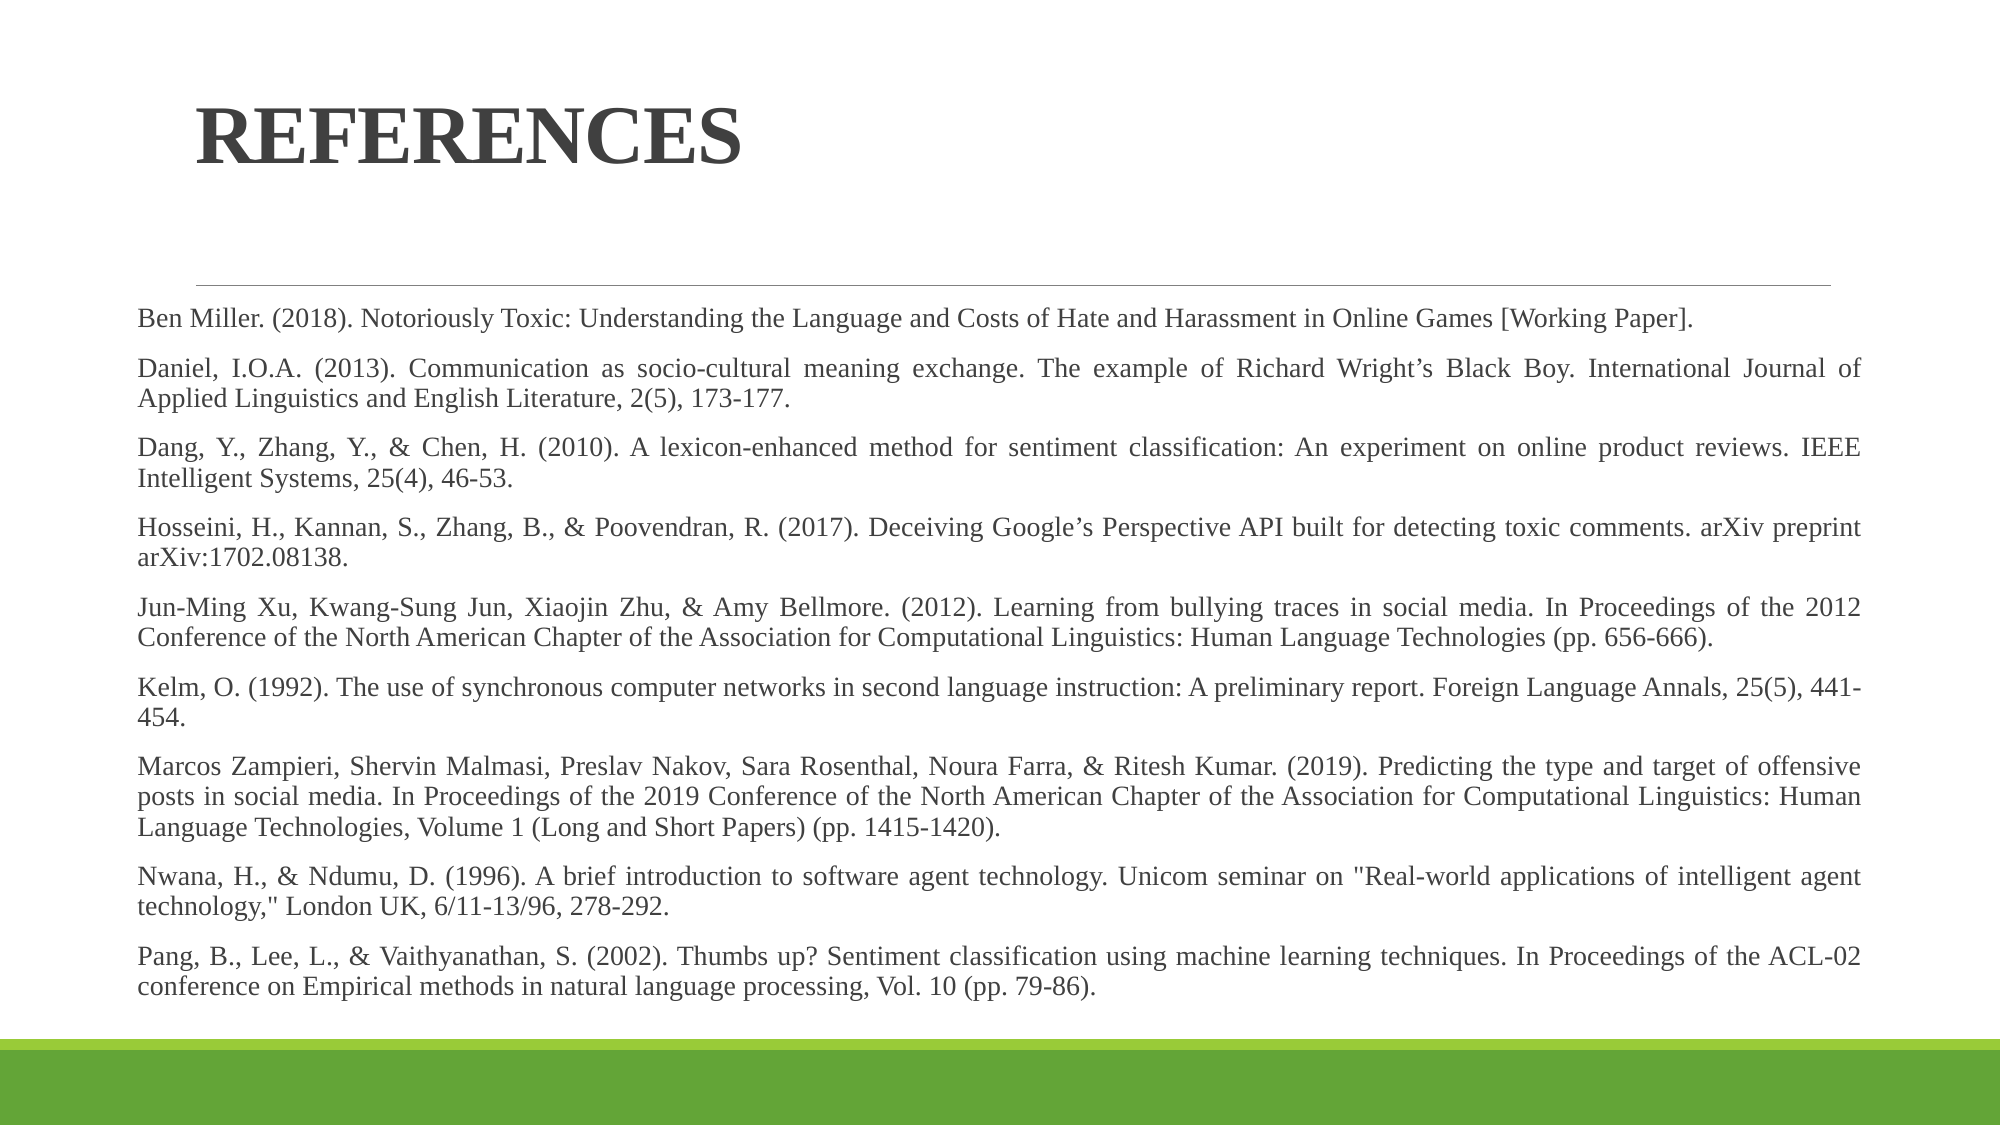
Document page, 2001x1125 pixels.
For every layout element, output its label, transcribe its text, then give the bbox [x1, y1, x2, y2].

title REFERENCES [180, 47, 1830, 188]
list Ben Miller. (2018). Notoriously Toxic: Understanding the Language and Costs of Hate and Harassment in Online Games [Working Paper]. Daniel, I.O.A. (2013). Communication as socio-cultural meaning exchange. The example of Richard Wright’s Black Boy. International Journal of Applied Linguistics and English Literature, 2(5), 173-177. Dang, Y., Zhang, Y., & Chen, H. (2010). A lexicon-enhanced method for sentiment classification: An experiment on online product reviews. IEEE Intelligent Systems, 25(4), 46-53. Hosseini, H., Kannan, S., Zhang, B., & Poovendran, R. (2017). Deceiving Google’s Perspective API built for detecting toxic comments. arXiv preprint arXiv:1702.08138. Jun-Ming Xu, Kwang-Sung Jun, Xiaojin Zhu, & Amy Bellmore. (2012). Learning from bullying traces in social media. In Proceedings of the 2012 Conference of the North American Chapter of the Association for Computational Linguistics: Human Language Technologies (pp. 656-666). Kelm, O. (1992). The use of synchronous computer networks in second language instruction: A preliminary report. Foreign Language Annals, 25(5), 441-454. Marcos Zampieri, Shervin Malmasi, Preslav Nakov, Sara Rosenthal, Noura Farra, & Ritesh Kumar. (2019). Predicting the type and target of offensive posts in social media. In Proceedings of the 2019 Conference of the North American Chapter of the Association for Computational Linguistics: Human Language Technologies, Volume 1 (Long and Short Papers) (pp. 1415-1420). Nwana, H., & Ndumu, D. (1996). A brief introduction to software agent technology. Unicom seminar on "Real-world applications of intelligent agent technology," London UK, 6/11-13/96, 278-292. Pang, B., Lee, L., & Vaithyanathan, S. (2002). Thumbs up? Sentiment classification using machine learning techniques. In Proceedings of the ACL-02 conference on Empirical methods in natural language processing, Vol. 10 (pp. 79-86). [137, 295, 1863, 1014]
